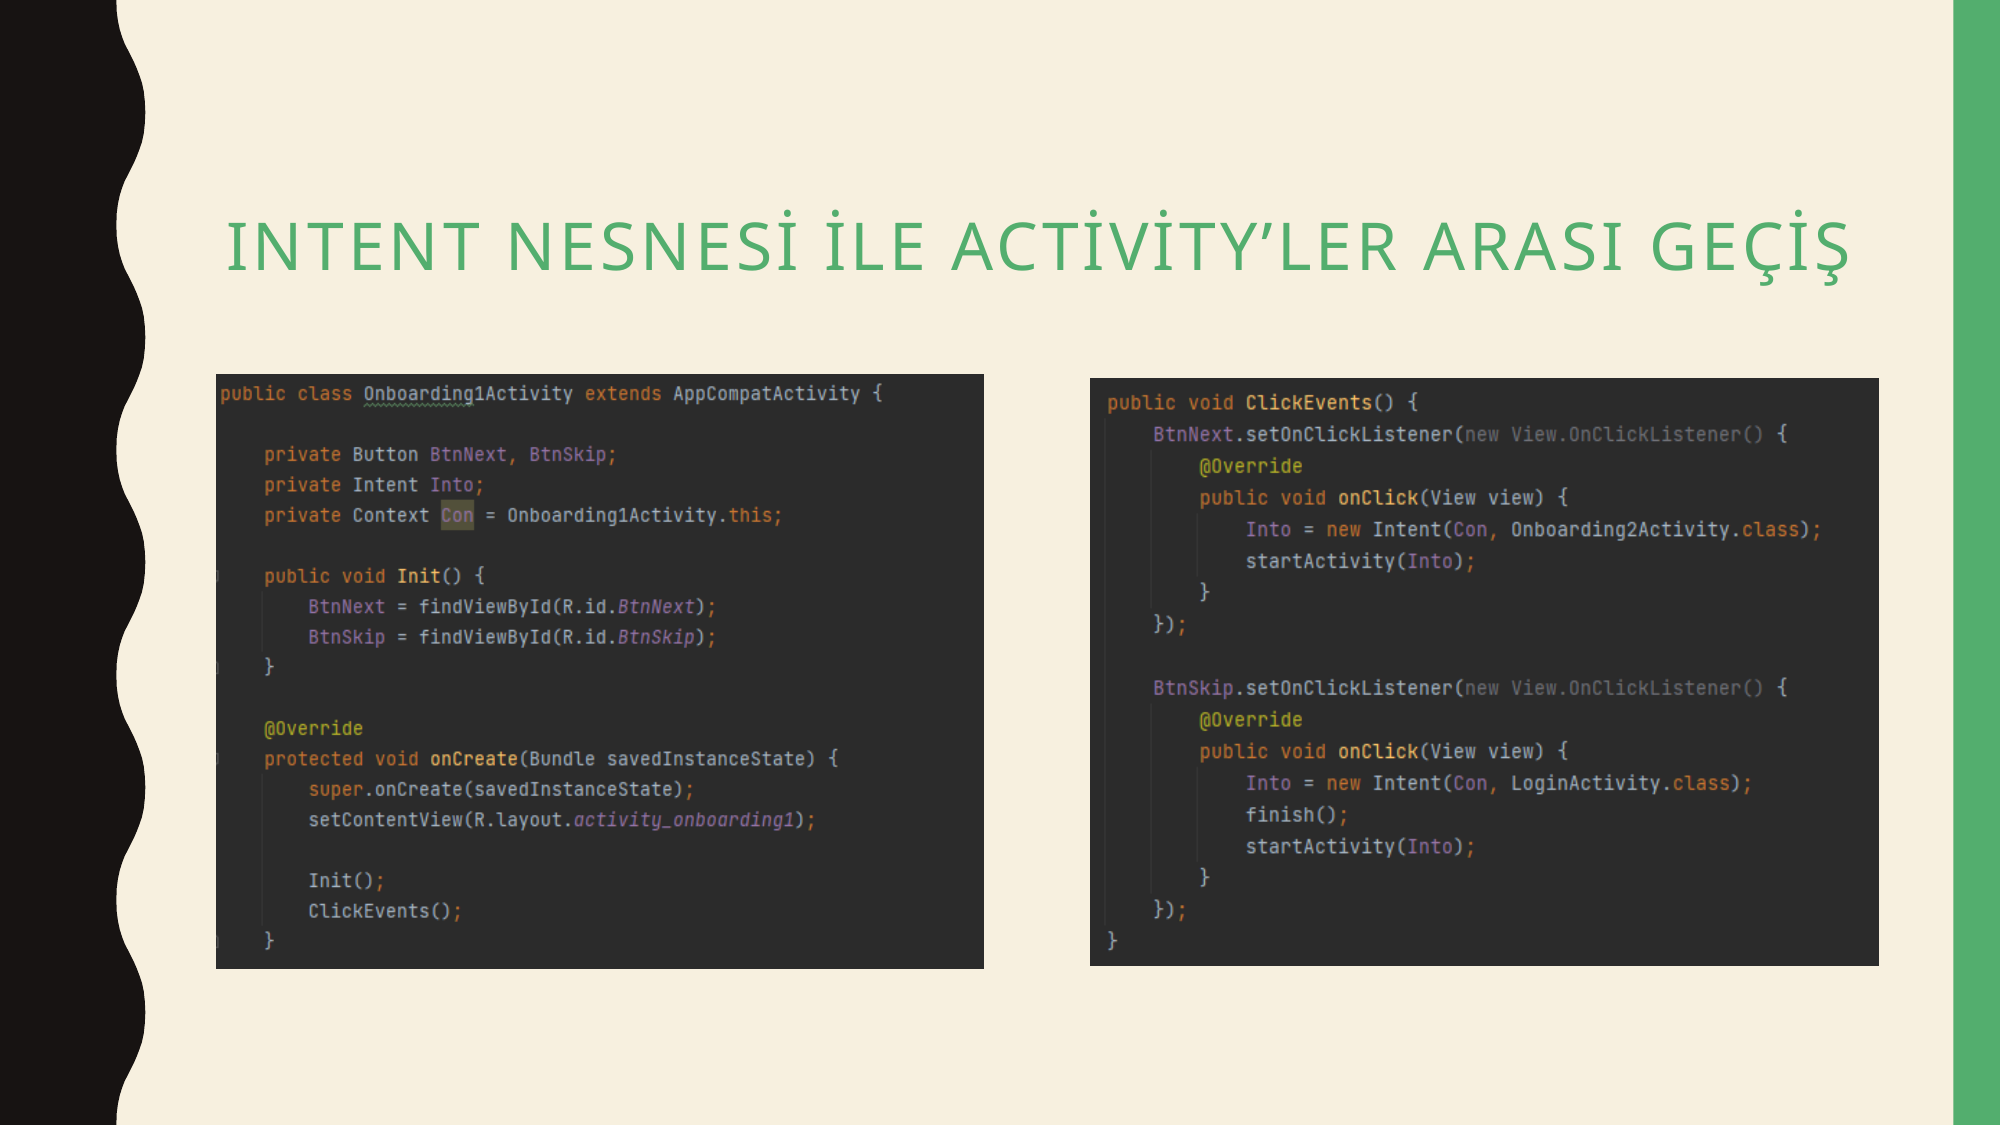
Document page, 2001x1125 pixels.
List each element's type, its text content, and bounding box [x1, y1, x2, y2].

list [1090, 378, 1879, 966]
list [216, 374, 984, 969]
text_box INTENT NESNESİ İLE ACTİVİTY’LER ARASI GEÇİŞ [205, 205, 1875, 312]
